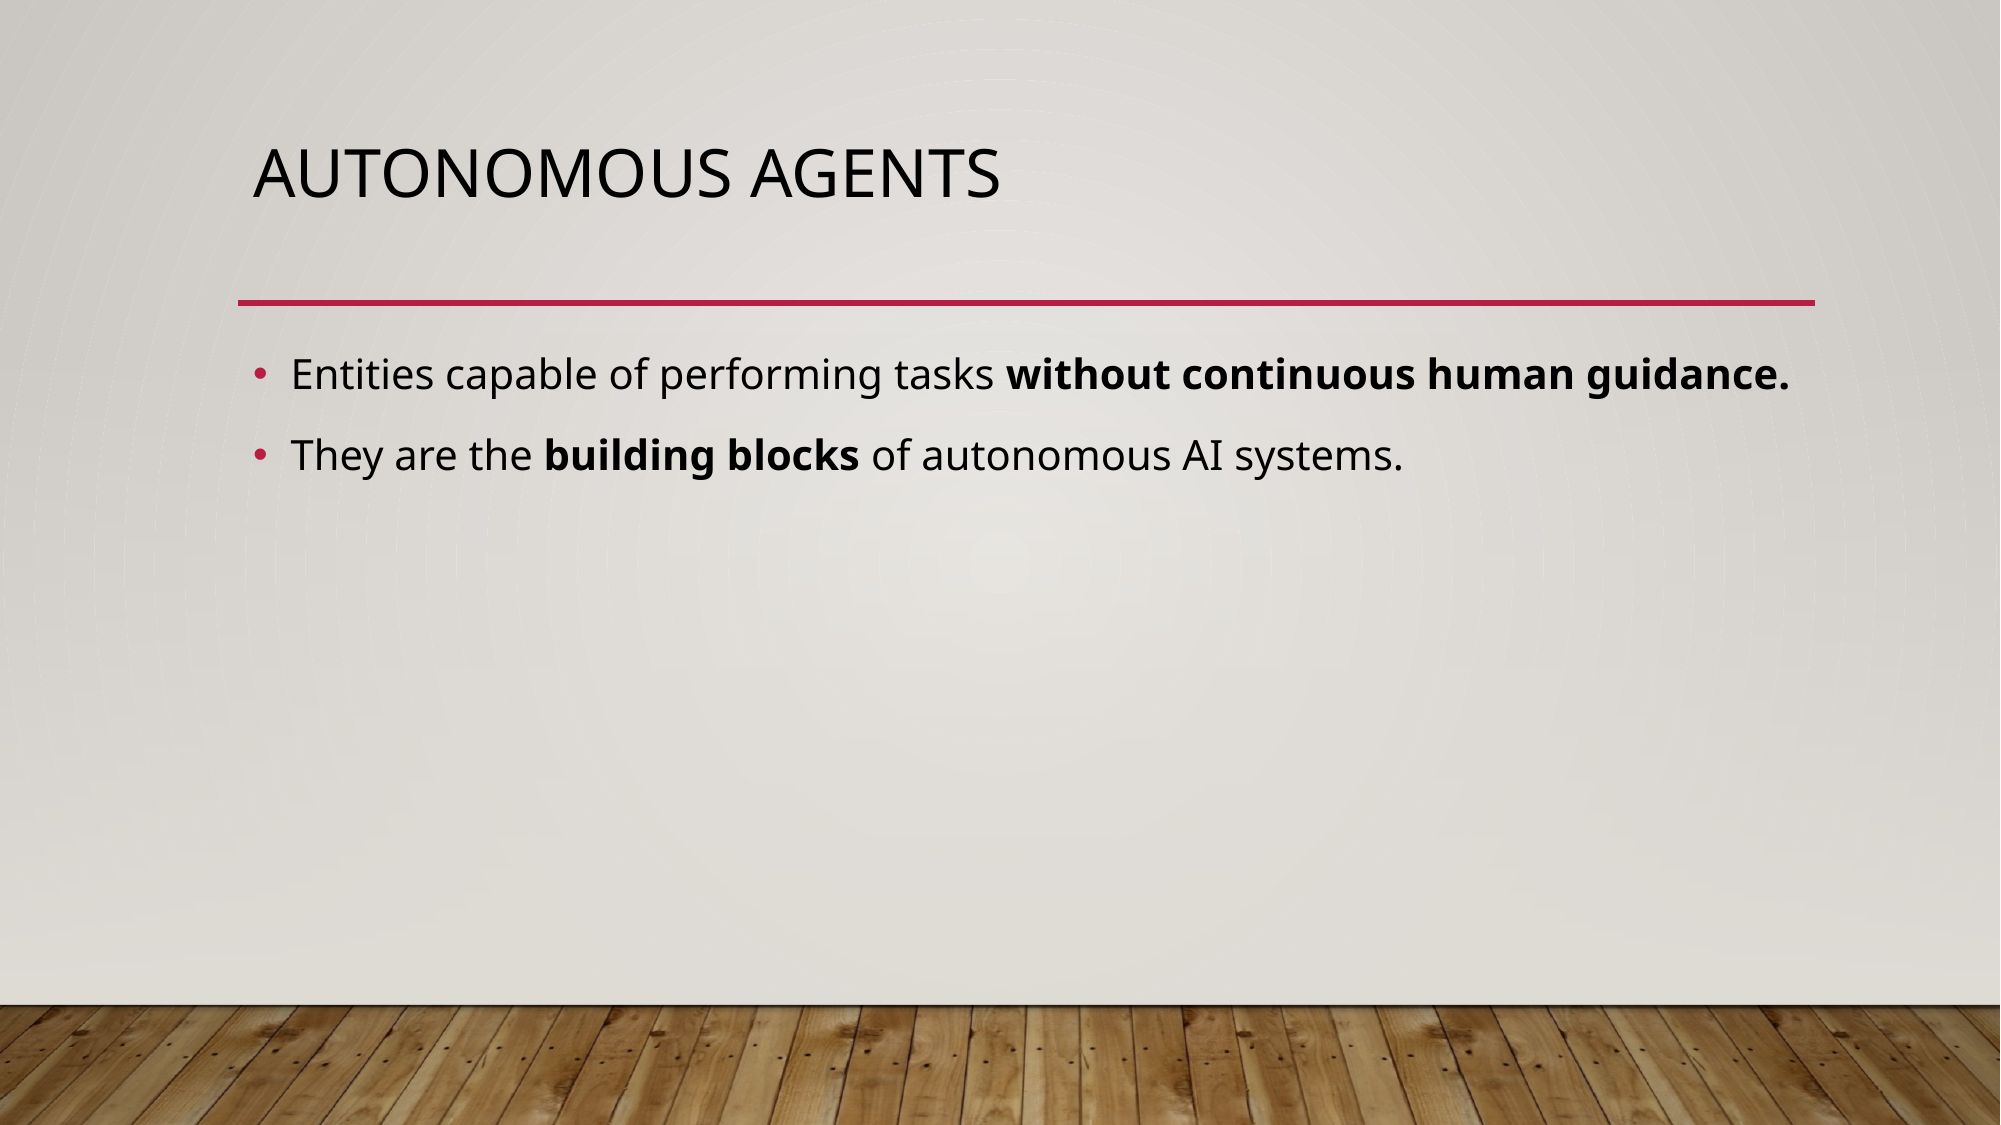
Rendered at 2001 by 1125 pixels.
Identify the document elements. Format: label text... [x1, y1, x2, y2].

picture [0, 1005, 2000, 1125]
list Entities capable of performing tasks without continuous human guidance. They are the building blocks of autonomous AI systems. [238, 330, 1814, 897]
title AUTONOMOUS AGENTS [238, 131, 1814, 305]
